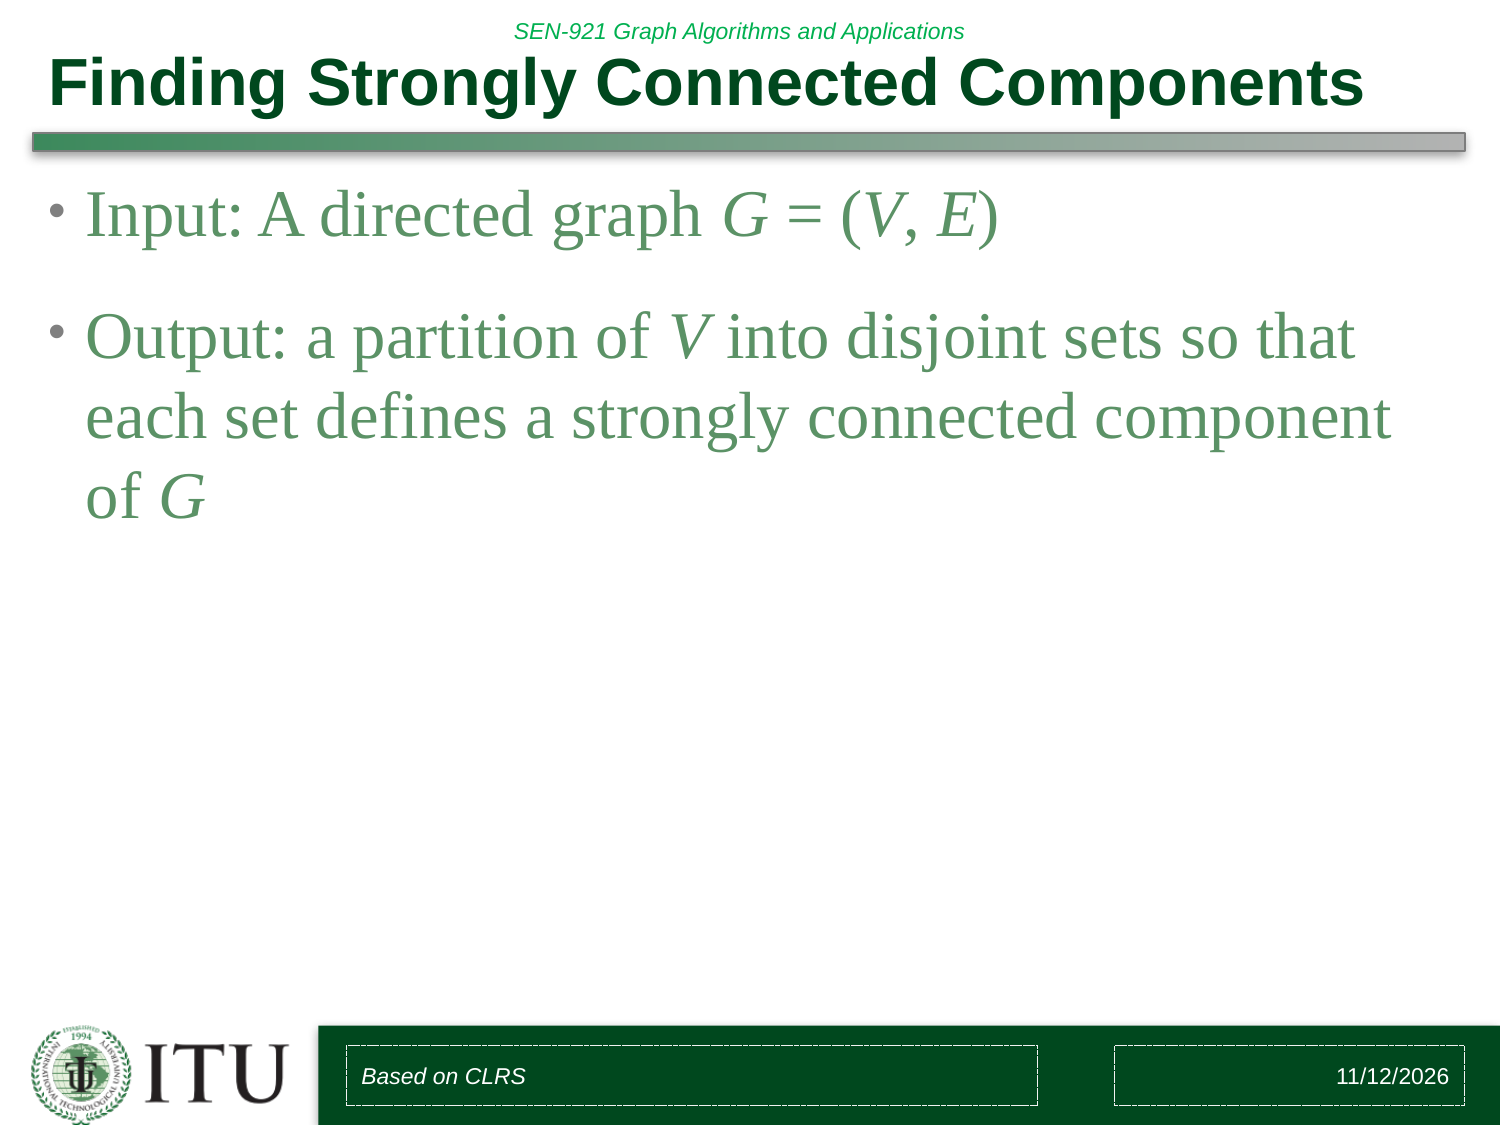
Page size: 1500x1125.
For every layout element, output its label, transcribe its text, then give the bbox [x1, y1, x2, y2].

footer Based on CLRS [346, 1045, 1038, 1106]
list Input: A directed graph G = (V, E) Output: a partition of V into disjoint sets so that each set defines a strongly connected component of G [33, 162, 1465, 1016]
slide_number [1114, 1045, 1465, 1106]
title Finding Strongly Connected Components [33, 24, 1465, 134]
